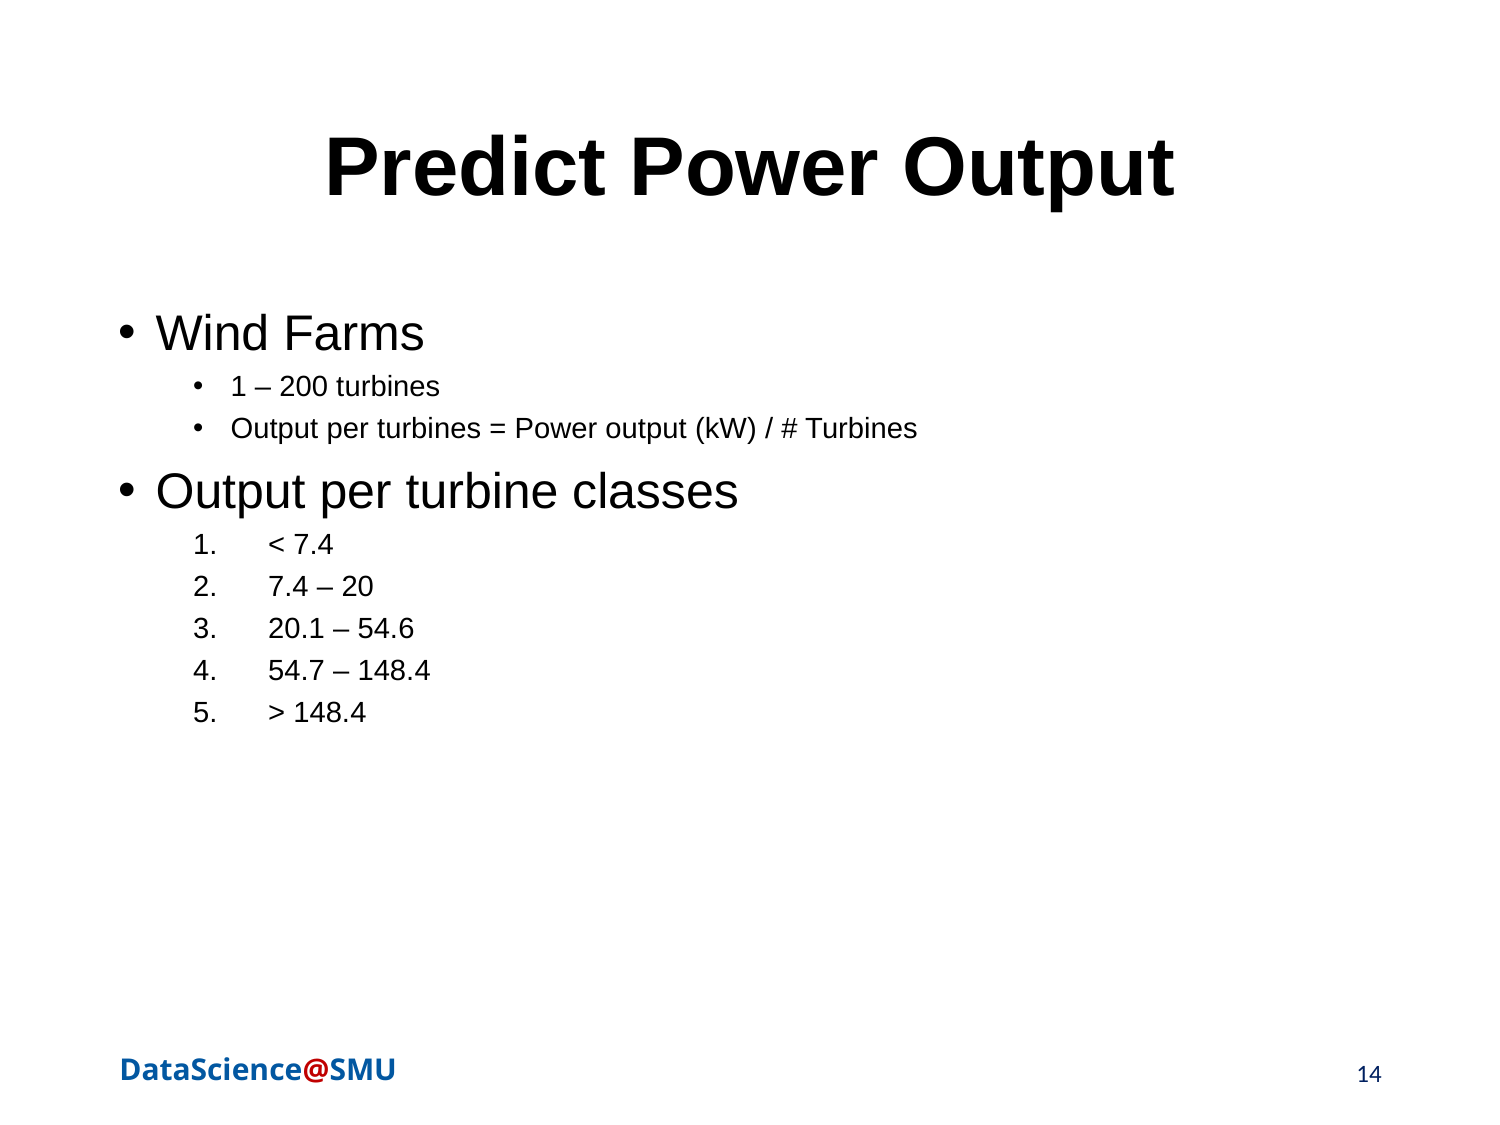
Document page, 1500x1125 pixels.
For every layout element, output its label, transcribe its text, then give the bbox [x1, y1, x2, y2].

title Predict Power Output [103, 59, 1397, 278]
list Wind Farms 1 – 200 turbines Output per turbines = Power output (kW) / # Turbines Output per turbine classes < 7.4 7.4 – 20 20.1 – 54.6 54.7 – 148.4 > 148.4 [103, 299, 1397, 1014]
slide_number 14 [1059, 1042, 1397, 1103]
